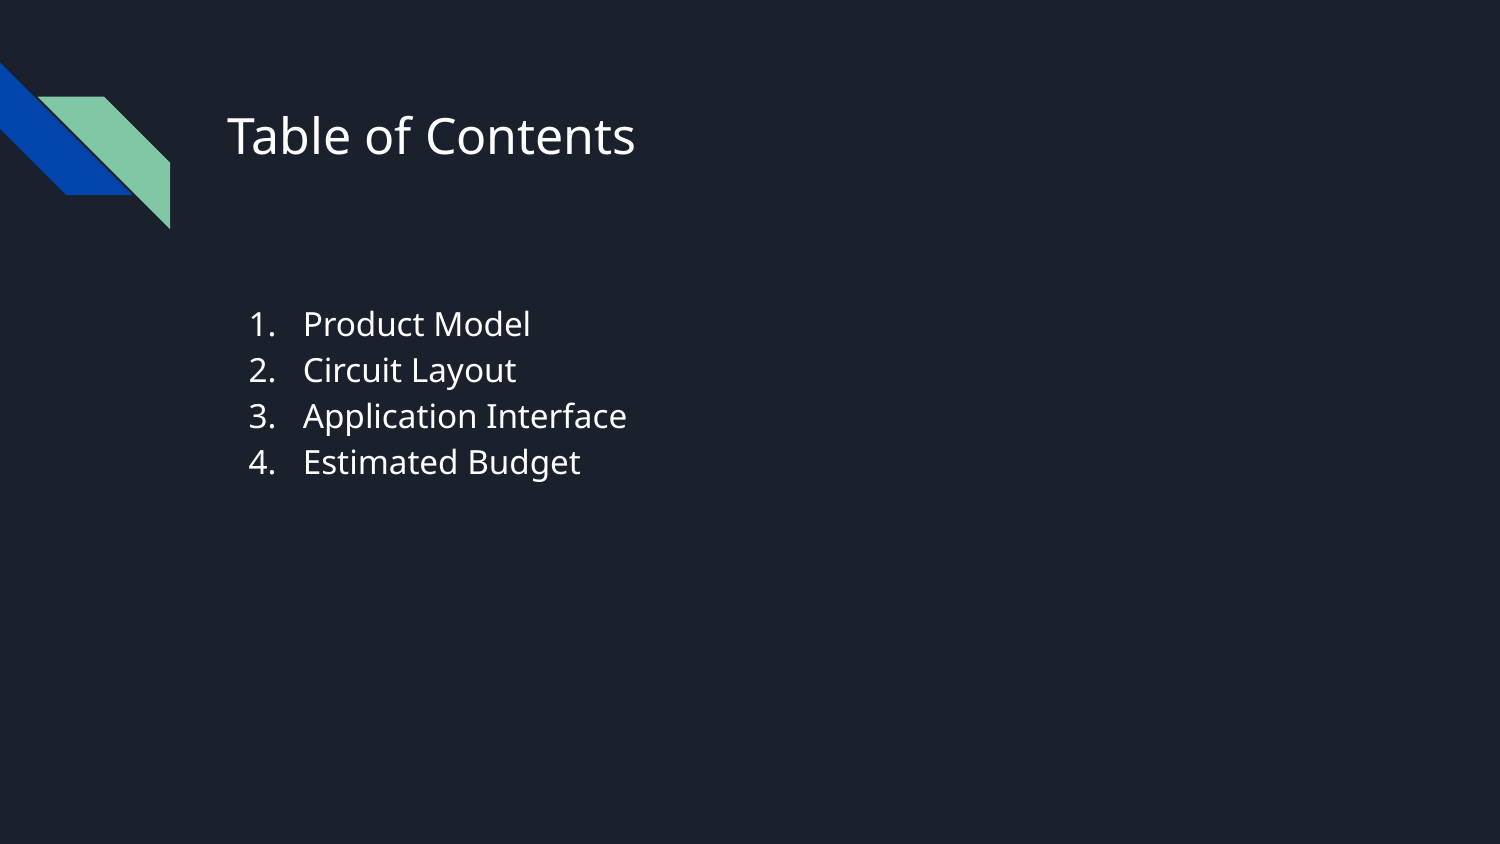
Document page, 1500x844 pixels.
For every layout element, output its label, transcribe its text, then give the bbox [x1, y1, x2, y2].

title Table of Contents [212, 89, 1368, 240]
list Product Model Circuit Layout Application Interface Estimated Budget [212, 282, 1368, 760]
